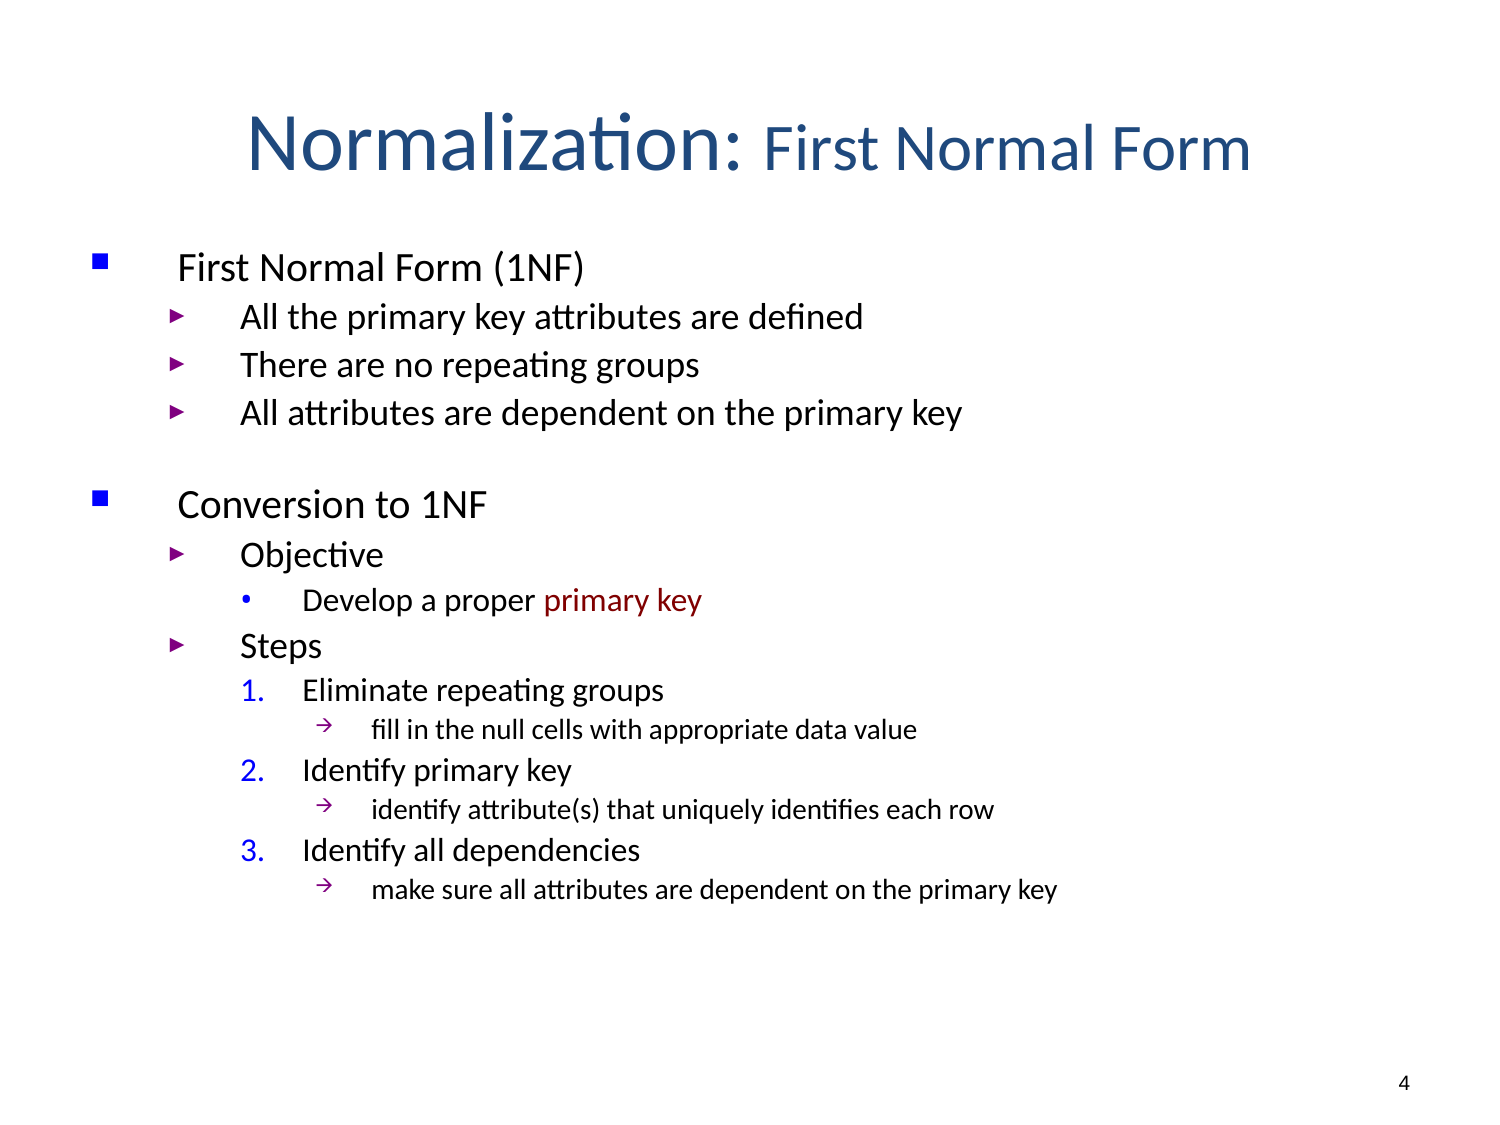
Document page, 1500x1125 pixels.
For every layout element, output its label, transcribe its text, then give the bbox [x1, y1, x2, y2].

slide_number 4 [1362, 1062, 1426, 1103]
title Normalization: First Normal Form [74, 62, 1426, 213]
list First Normal Form (1NF) All the primary key attributes are defined There are no repeating groups All attributes are dependent on the primary key Conversion to 1NF Objective Develop a proper primary key Steps Eliminate repeating groups fill in the null cells with appropriate data value Identify primary key identify attribute(s) that uniquely identifies each row Identify all dependencies make sure all attributes are dependent on the primary key [75, 237, 1425, 1050]
